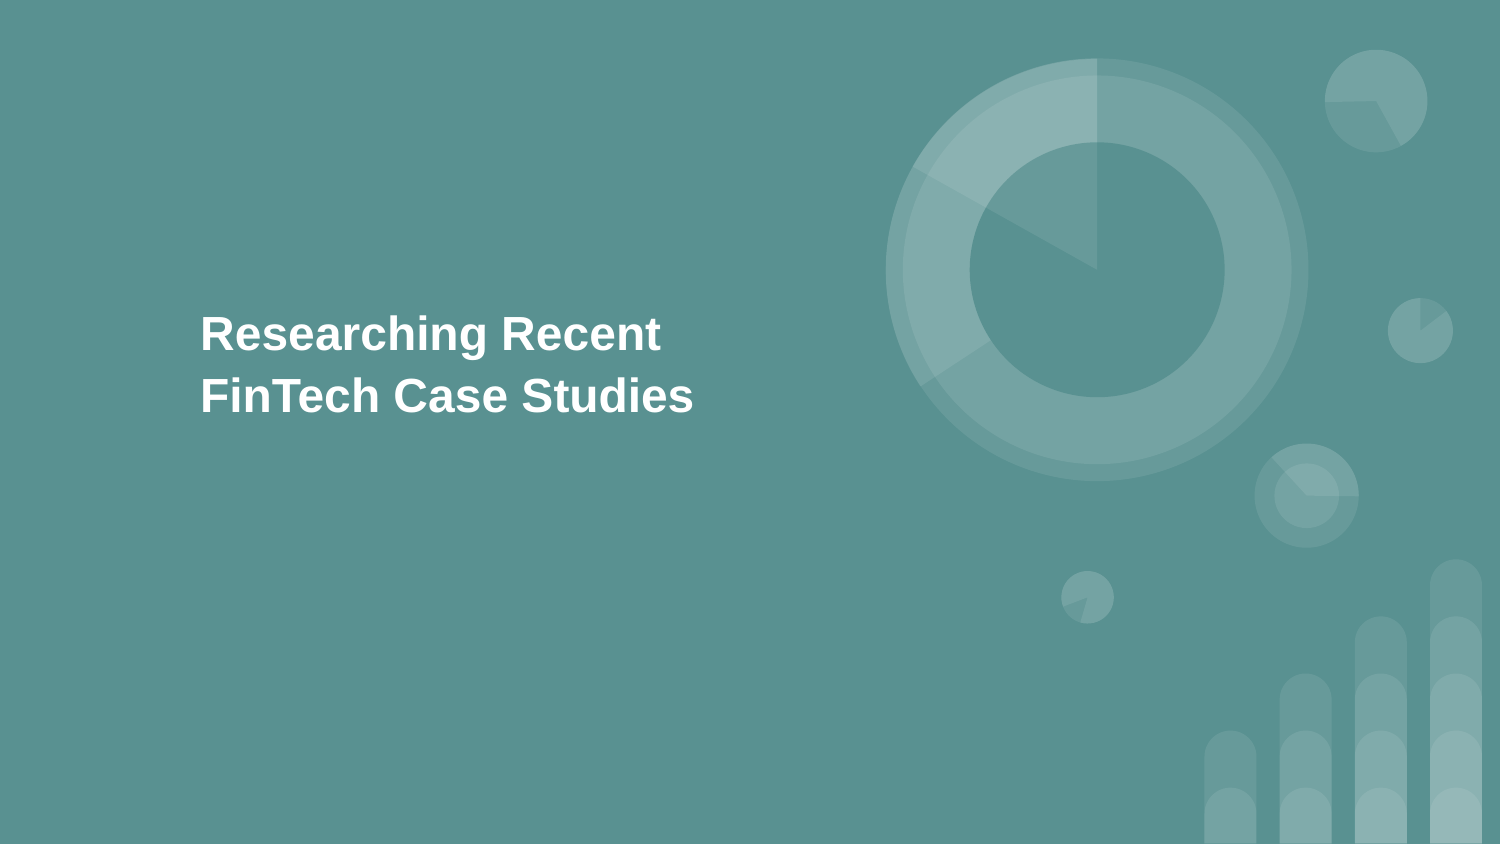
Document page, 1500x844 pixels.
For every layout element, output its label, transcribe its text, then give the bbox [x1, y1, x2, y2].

title Researching Recent FinTech Case Studies [135, 264, 834, 572]
